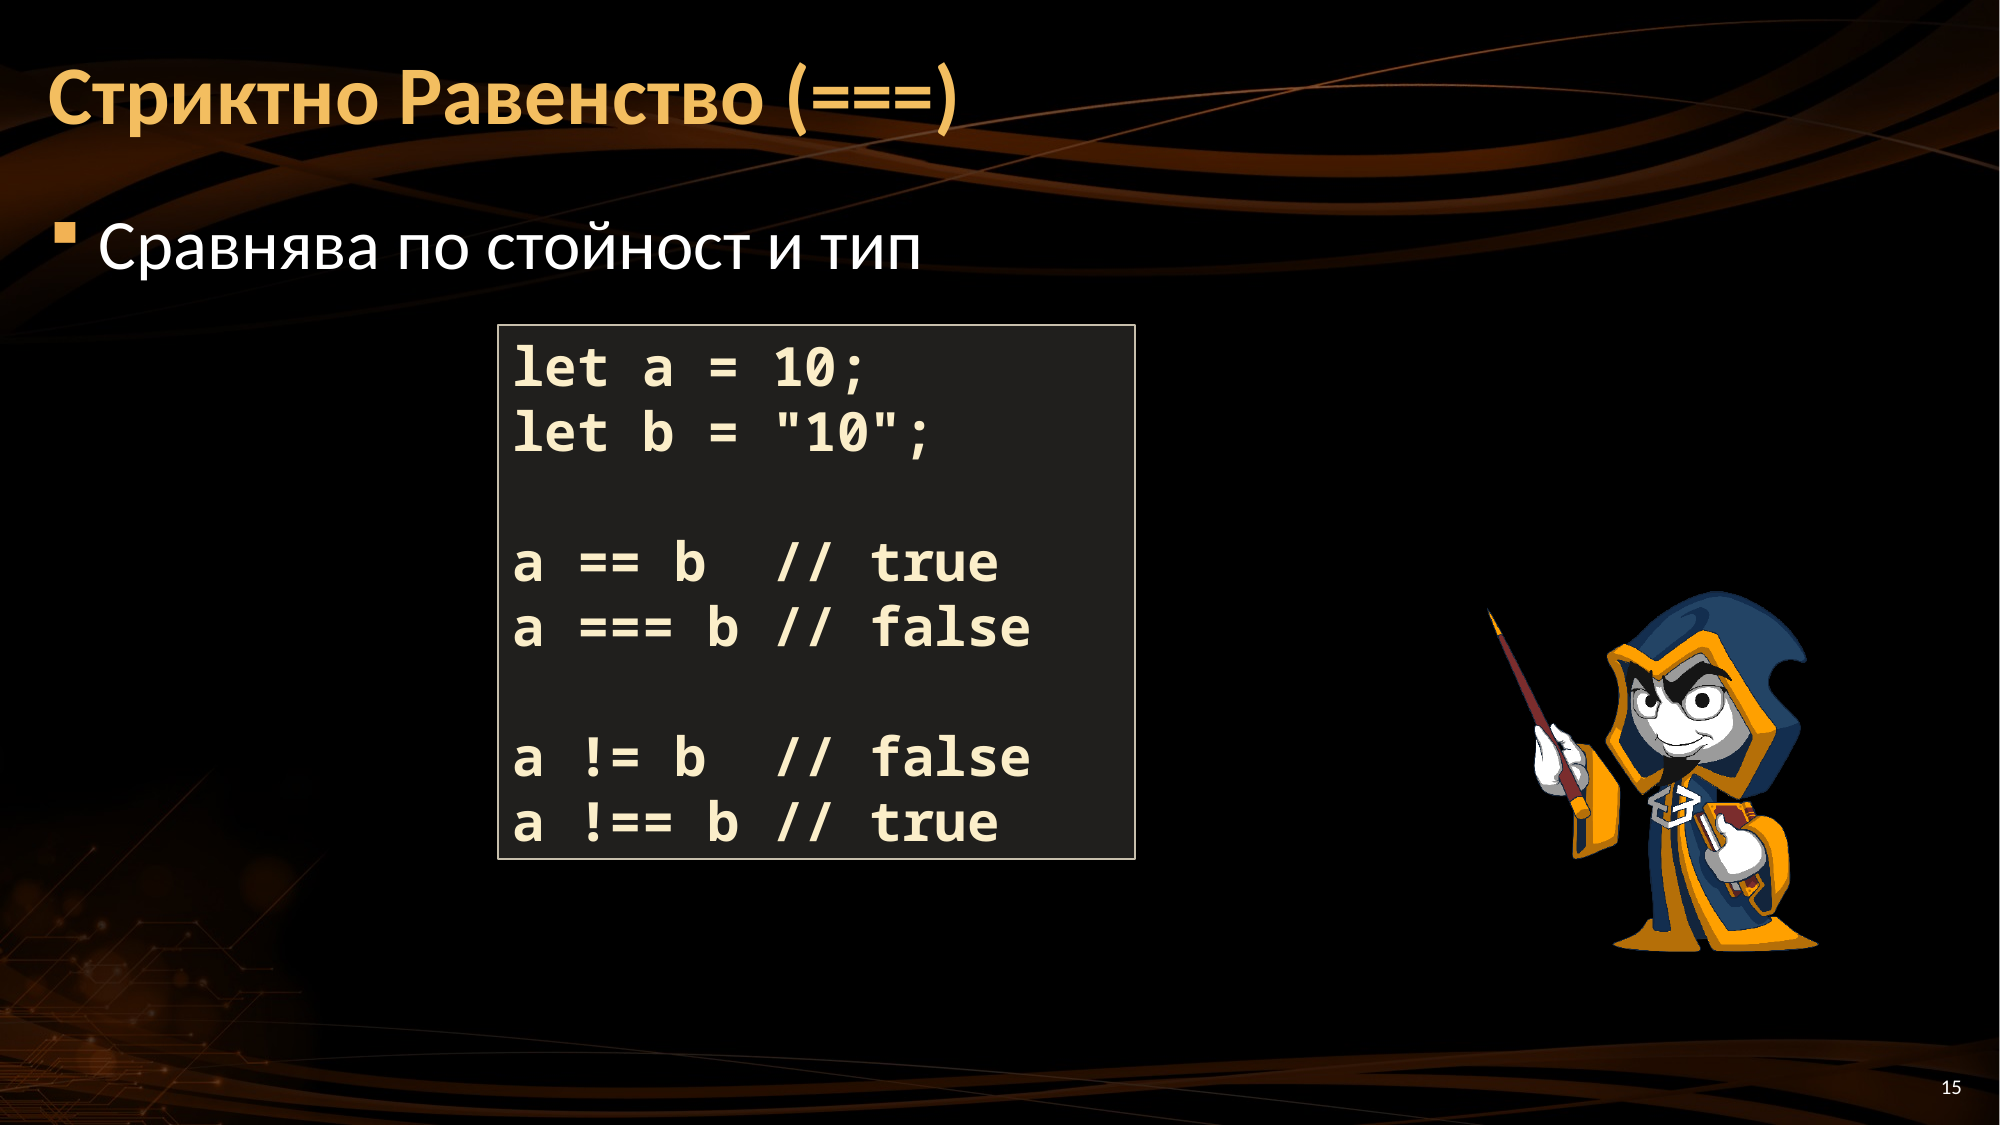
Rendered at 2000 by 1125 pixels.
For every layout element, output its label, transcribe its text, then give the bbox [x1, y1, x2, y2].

text_box let a = 10; let b = "10"; a == b // true a === b // false a != b // false a !== b // true [497, 324, 1136, 860]
title Стриктно Равенство (===) [30, 6, 1968, 189]
list Сравнява по стойност и тип [31, 189, 1968, 1103]
slide_number 15 [1897, 1070, 1968, 1103]
picture [0, 0, 2000, 1125]
